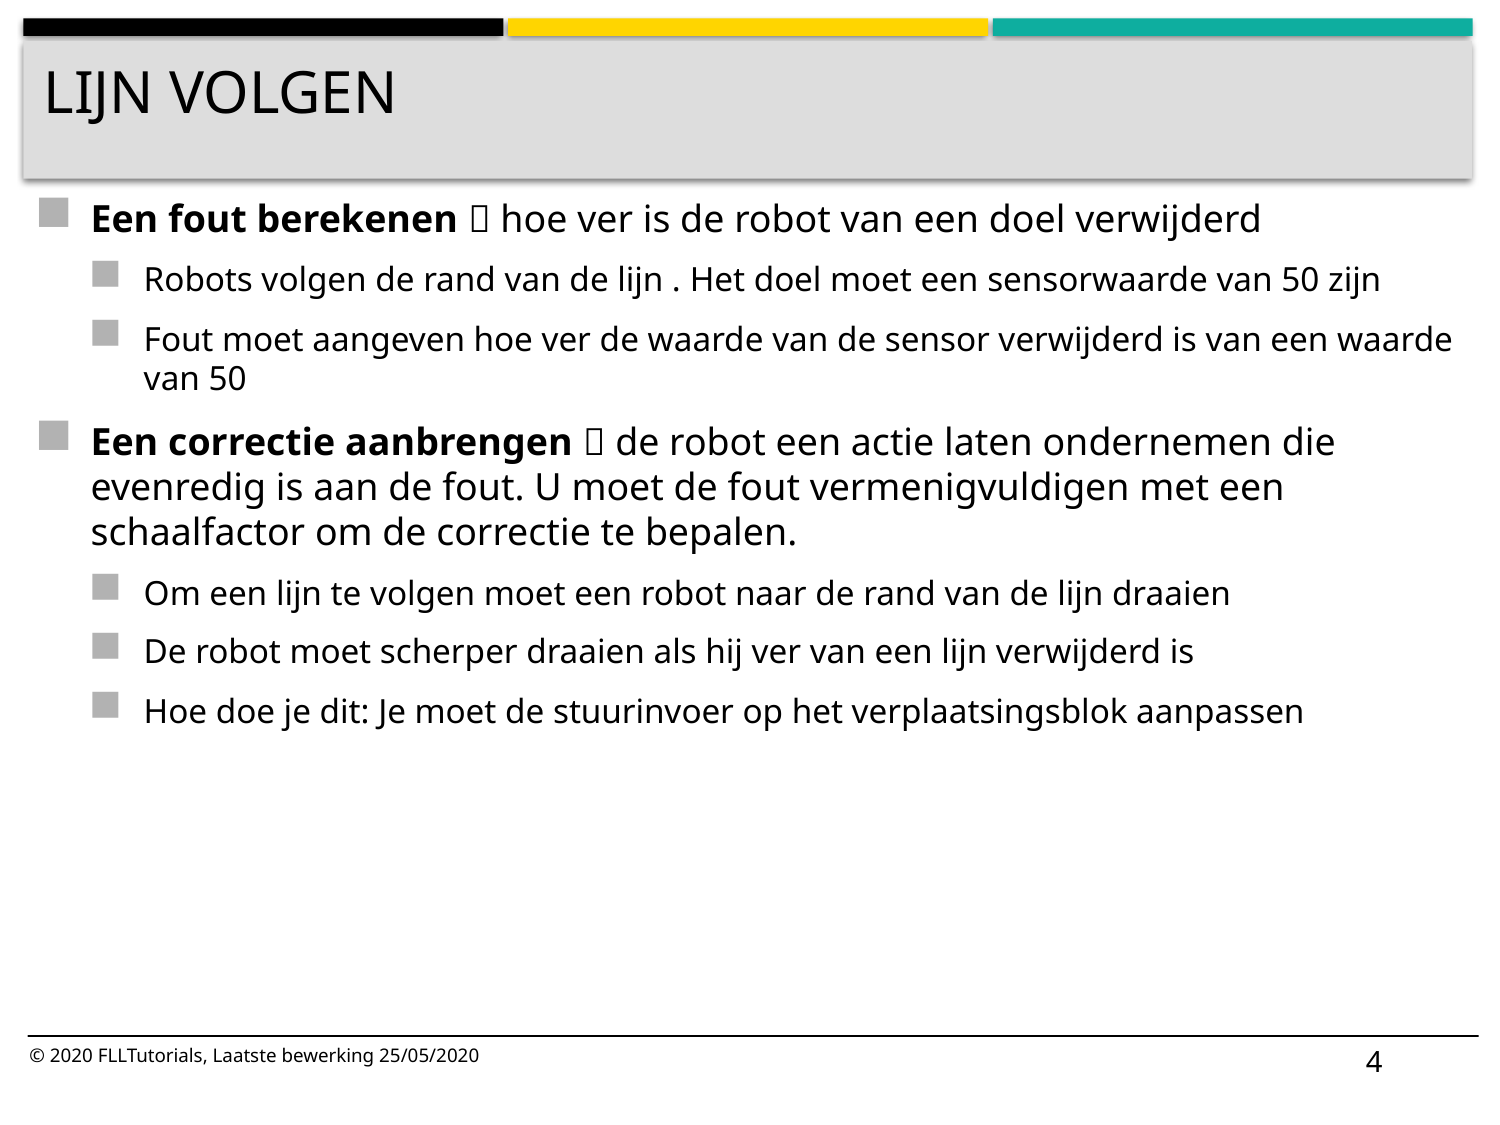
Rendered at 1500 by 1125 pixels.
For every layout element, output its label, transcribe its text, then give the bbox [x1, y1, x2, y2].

list Een fout berekenen  hoe ver is de robot van een doel verwijderd Robots volgen de rand van de lijn . Het doel moet een sensorwaarde van 50 zijn Fout moet aangeven hoe ver de waarde van de sensor verwijderd is van een waarde van 50 Een correctie aanbrengen  de robot een actie laten ondernemen die evenredig is aan de fout. U moet de fout vermenigvuldigen met een schaalfactor om de correctie te bepalen. Om een lijn te volgen moet een robot naar de rand van de lijn draaien De robot moet scherper draaien als hij ver van een lijn verwijderd is Hoe doe je dit: Je moet de stuurinvoer op het verplaatsingsblok aanpassen [25, 187, 1475, 1021]
slide_number 4 [1351, 1036, 1478, 1097]
title Lijn volgen [28, 48, 1464, 172]
footer © 2020 FLLTutorials, Laatste bewerking 25/05/2020 [14, 1036, 814, 1097]
